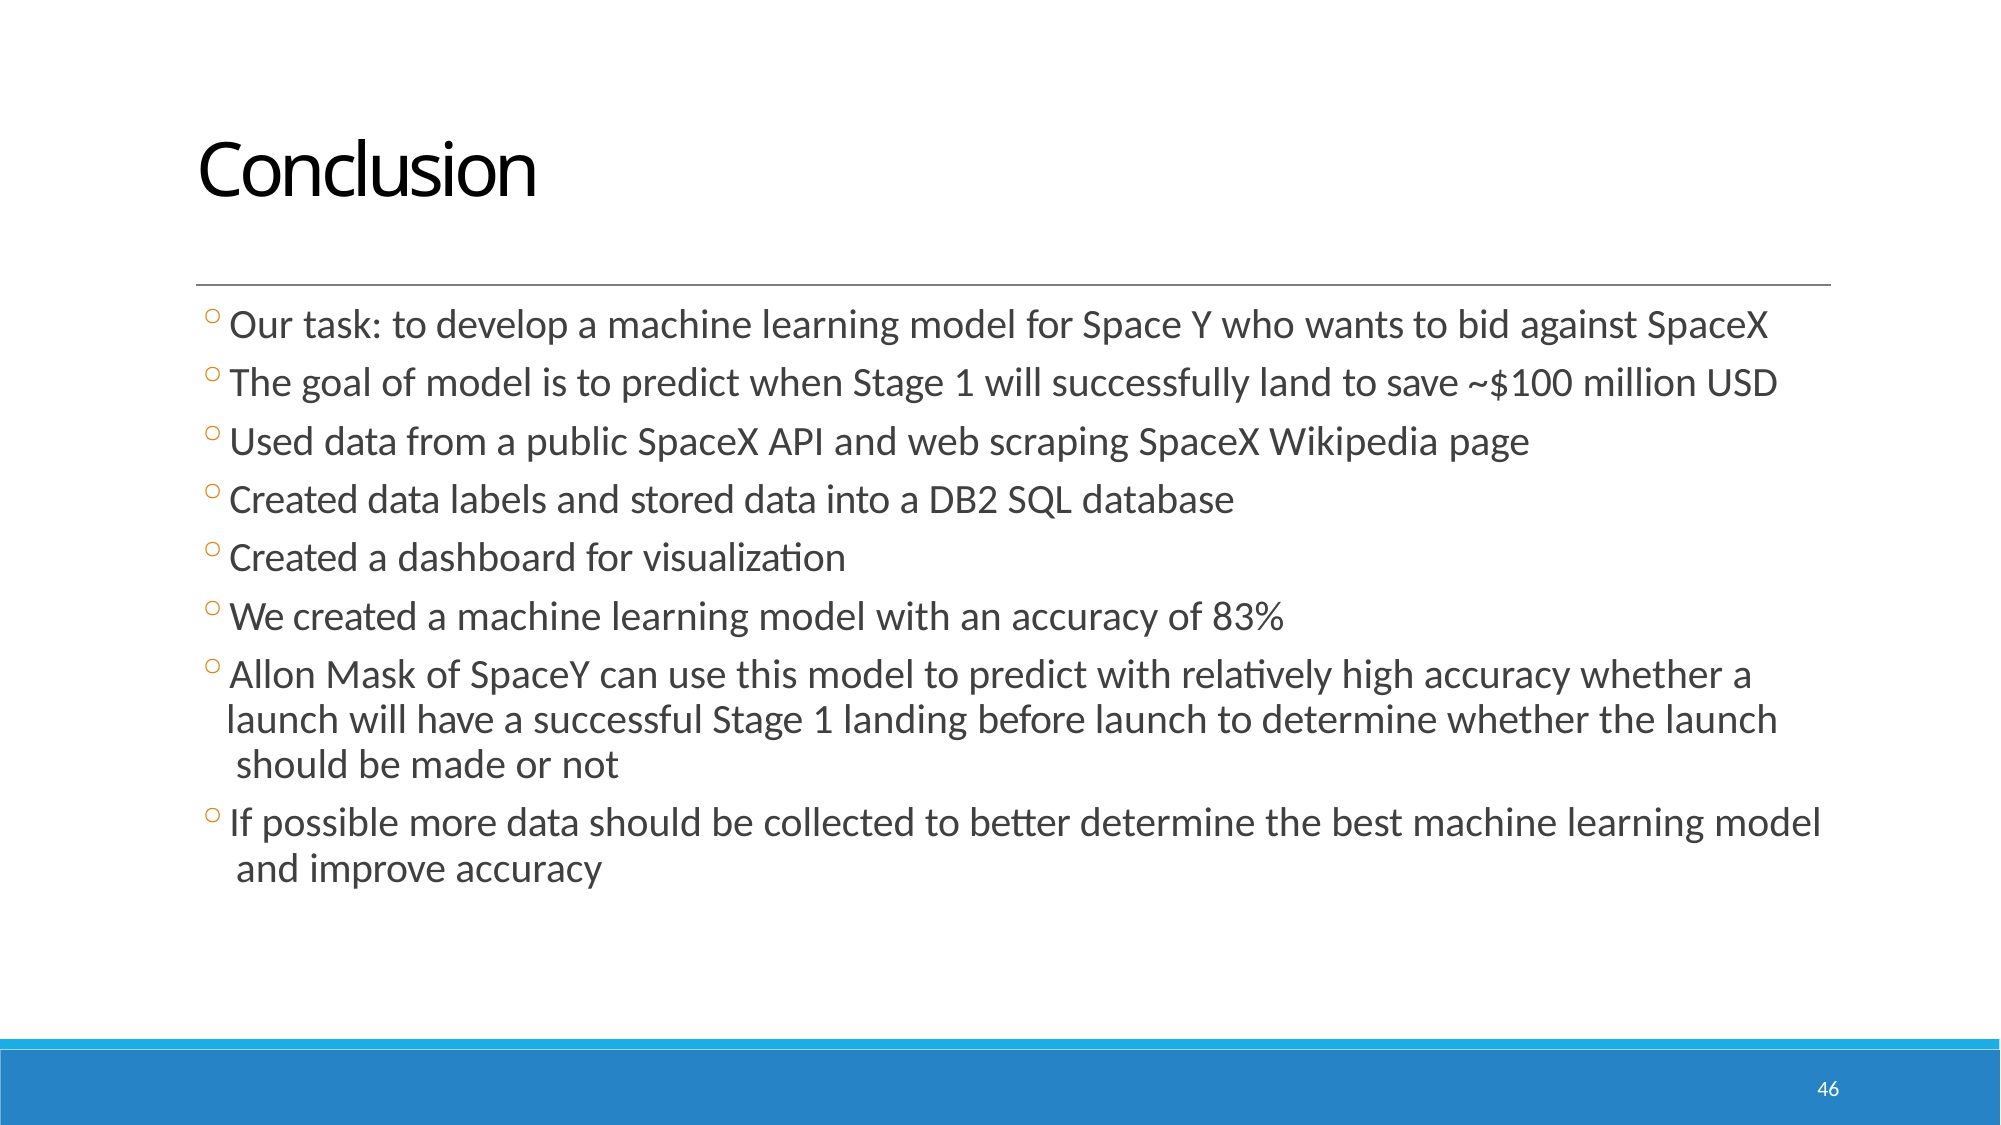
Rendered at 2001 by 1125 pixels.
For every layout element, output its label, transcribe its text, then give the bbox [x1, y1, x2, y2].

text_box Our task: to develop a machine learning model for Space Y who wants to bid against SpaceX The goal of model is to predict when Stage 1 will successfully land to save ~$100 million USD Used data from a public SpaceX API and web scraping SpaceX Wikipedia page Created data labels and stored data into a DB2 SQL database Created a dashboard for visualization We created a machine learning model with an accuracy of 83% Allon Mask of SpaceY can use this model to predict with relatively high accuracy whether a launch will have a successful Stage 1 landing before launch to determine whether the launch should be made or not If possible more data should be collected to better determine the best machine learning model and improve accuracy [194, 286, 1828, 891]
title Conclusion [194, 21, 852, 212]
slide_number 46 [1624, 763, 1840, 1125]
